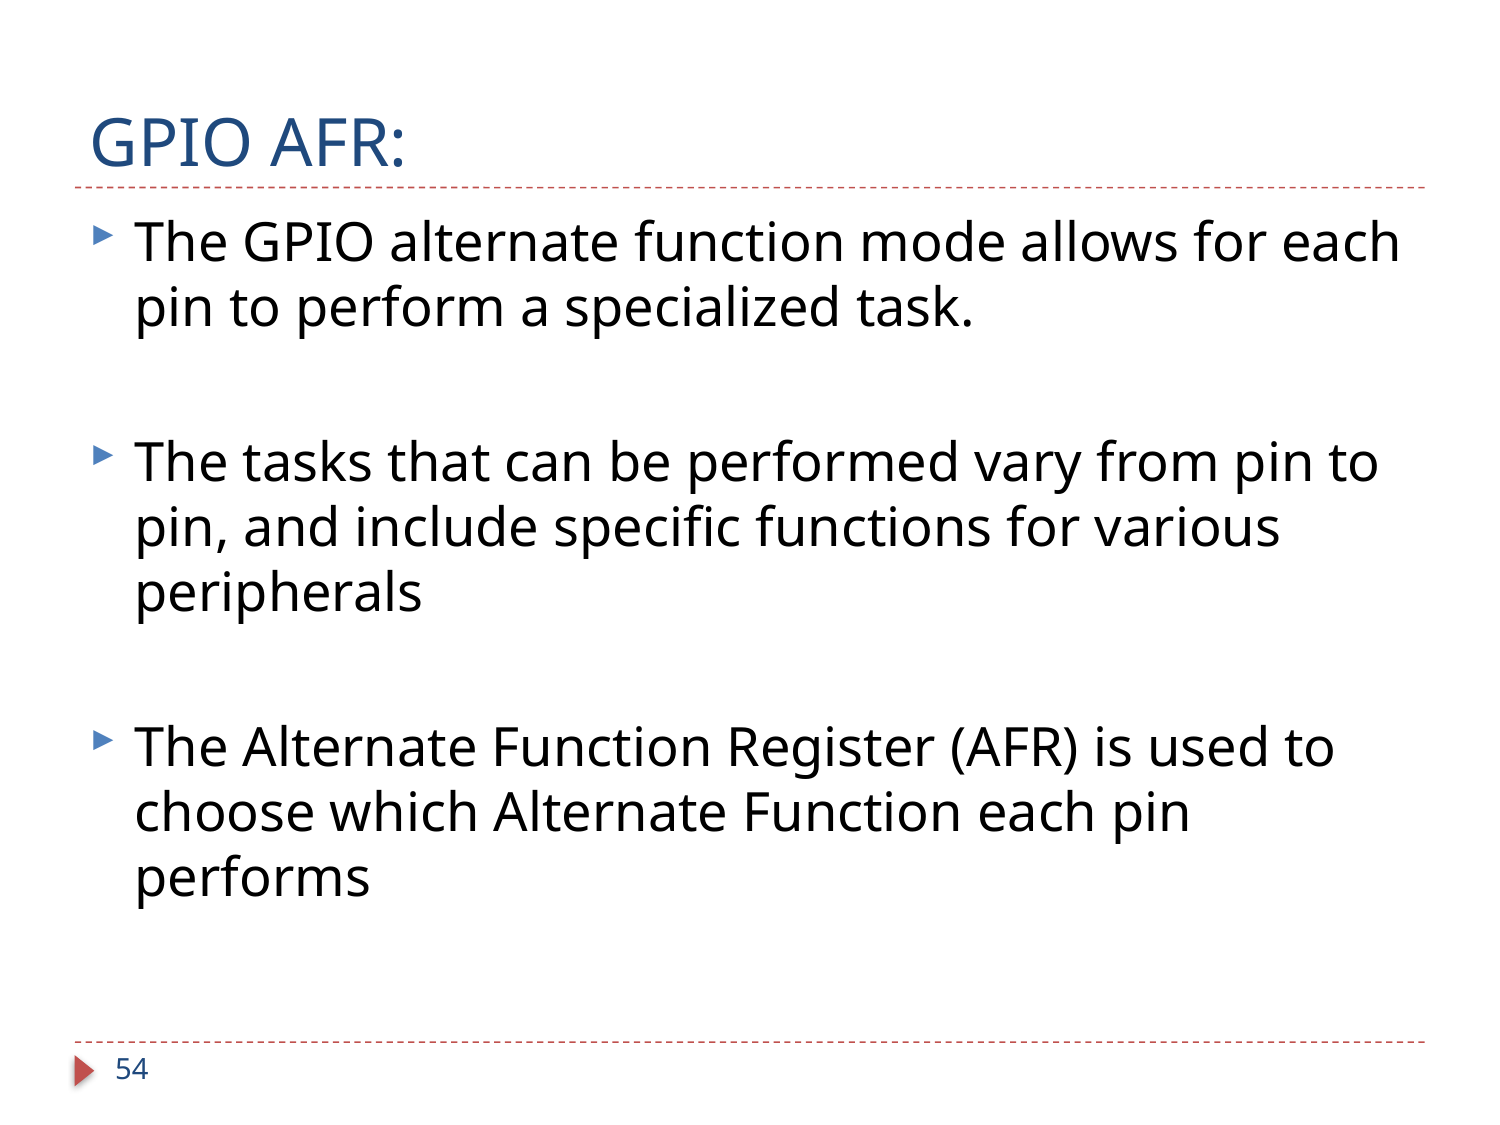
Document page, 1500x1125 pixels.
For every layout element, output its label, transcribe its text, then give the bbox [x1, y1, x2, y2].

title GPIO AFR: [75, 24, 1425, 188]
slide_number 54 [100, 1042, 426, 1103]
list The GPIO alternate function mode allows for each pin to perform a specialized task. The tasks that can be performed vary from pin to pin, and include specific functions for various peripherals The Alternate Function Register (AFR) is used to choose which Alternate Function each pin performs [75, 200, 1425, 1010]
